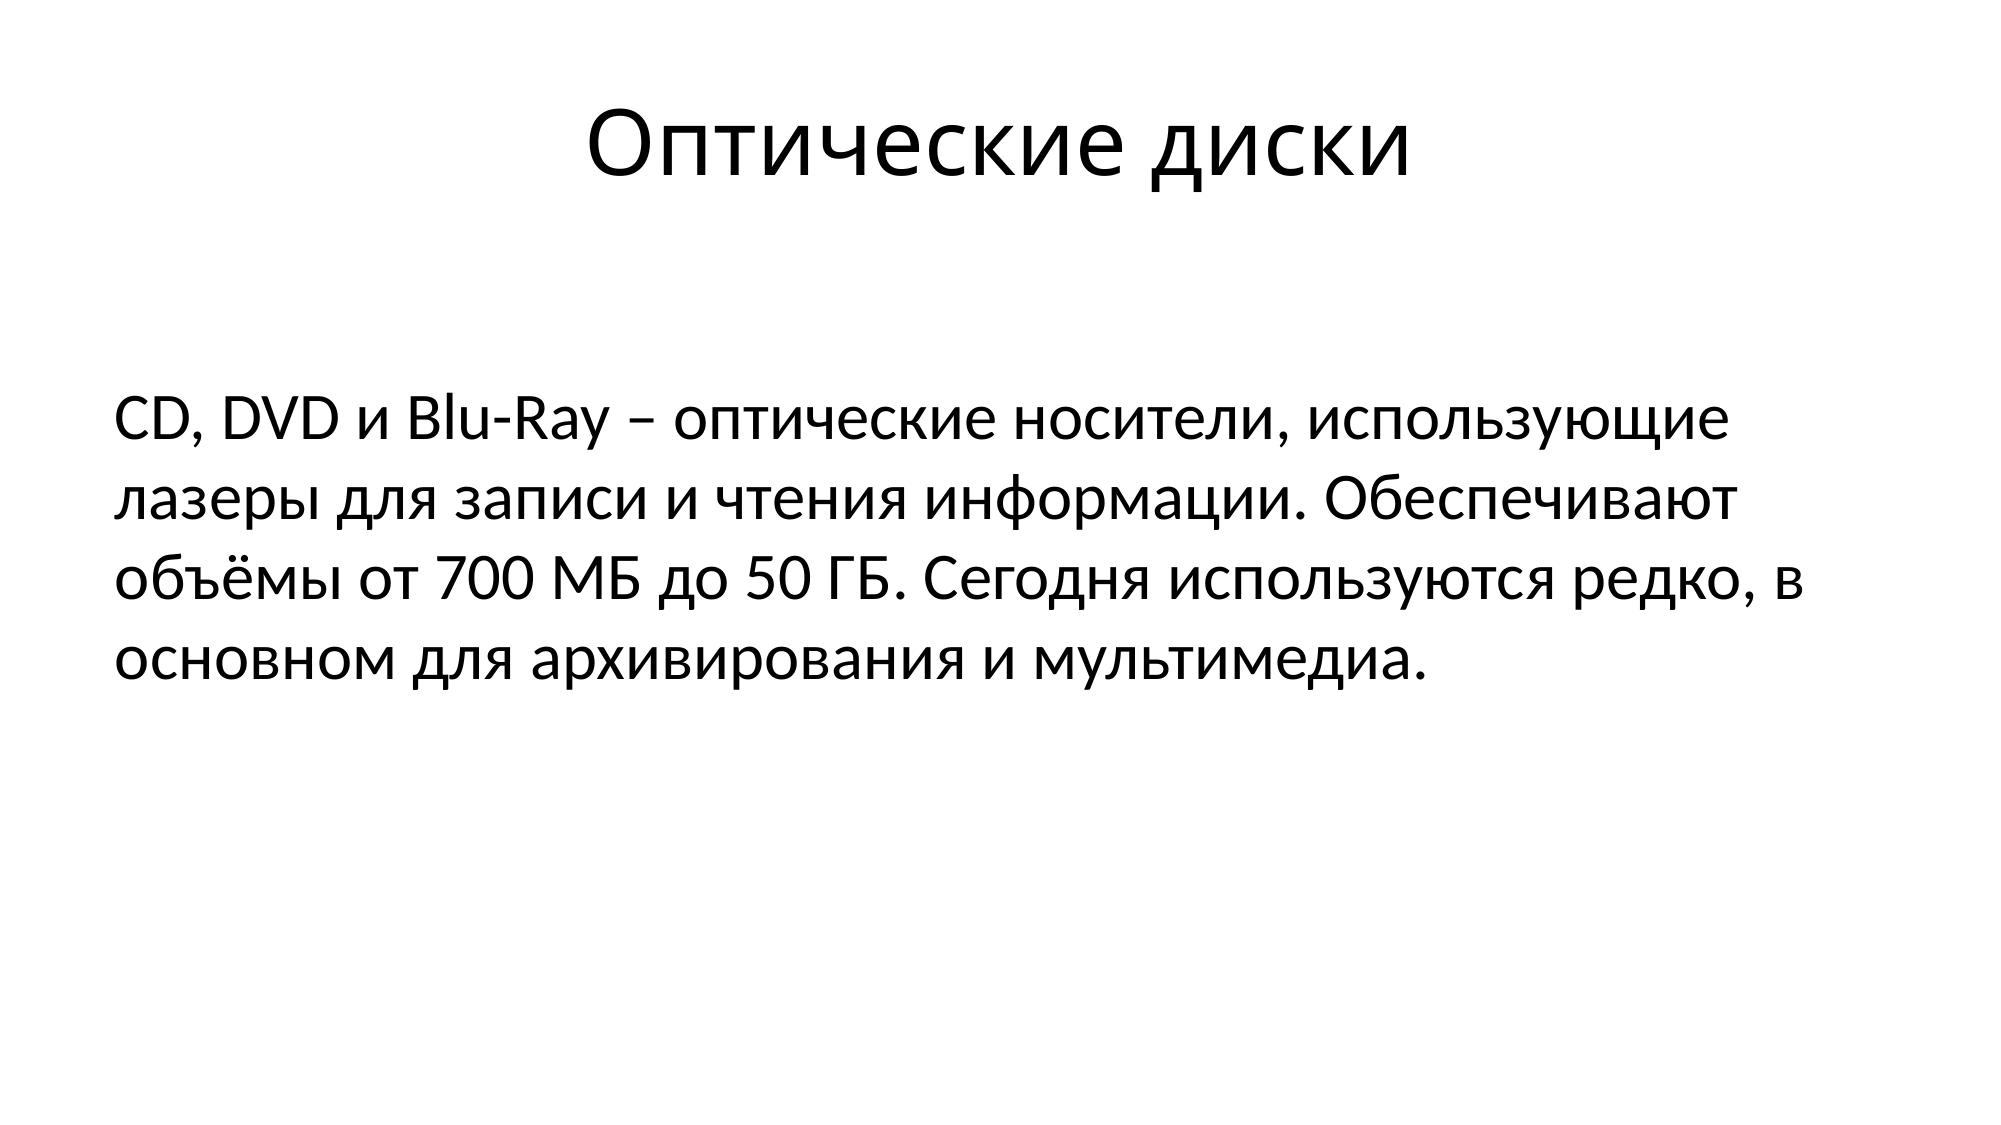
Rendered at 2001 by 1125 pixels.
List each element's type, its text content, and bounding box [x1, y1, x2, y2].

title Оптические диски [99, 45, 1900, 233]
list CD, DVD и Blu-Ray – оптические носители, использующие лазеры для записи и чтения информации. Обеспечивают объёмы от 700 МБ до 50 ГБ. Сегодня используются редко, в основном для архивирования и мультимедиа. [99, 365, 1900, 1108]
